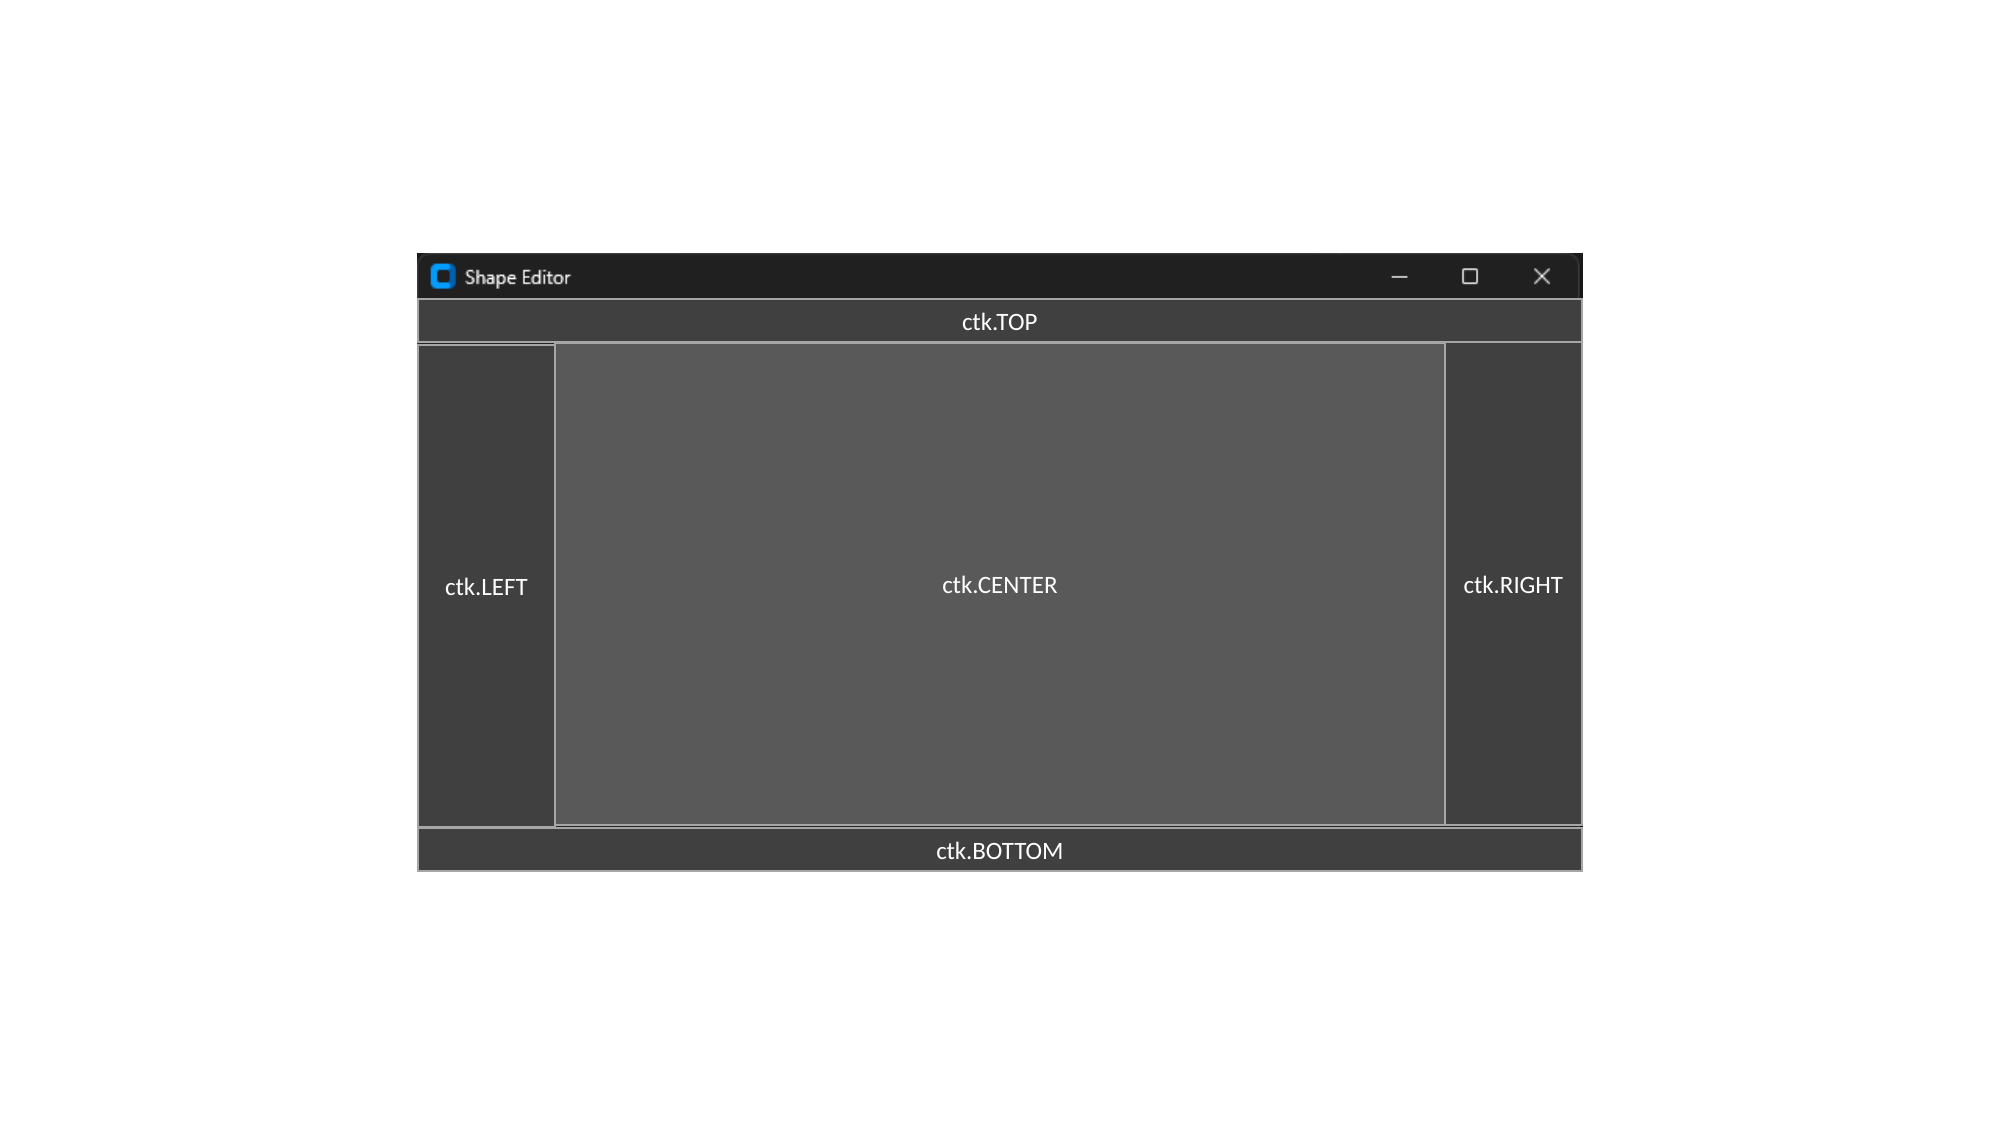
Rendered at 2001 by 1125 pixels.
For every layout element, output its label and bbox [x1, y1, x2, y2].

picture [417, 253, 1583, 872]
